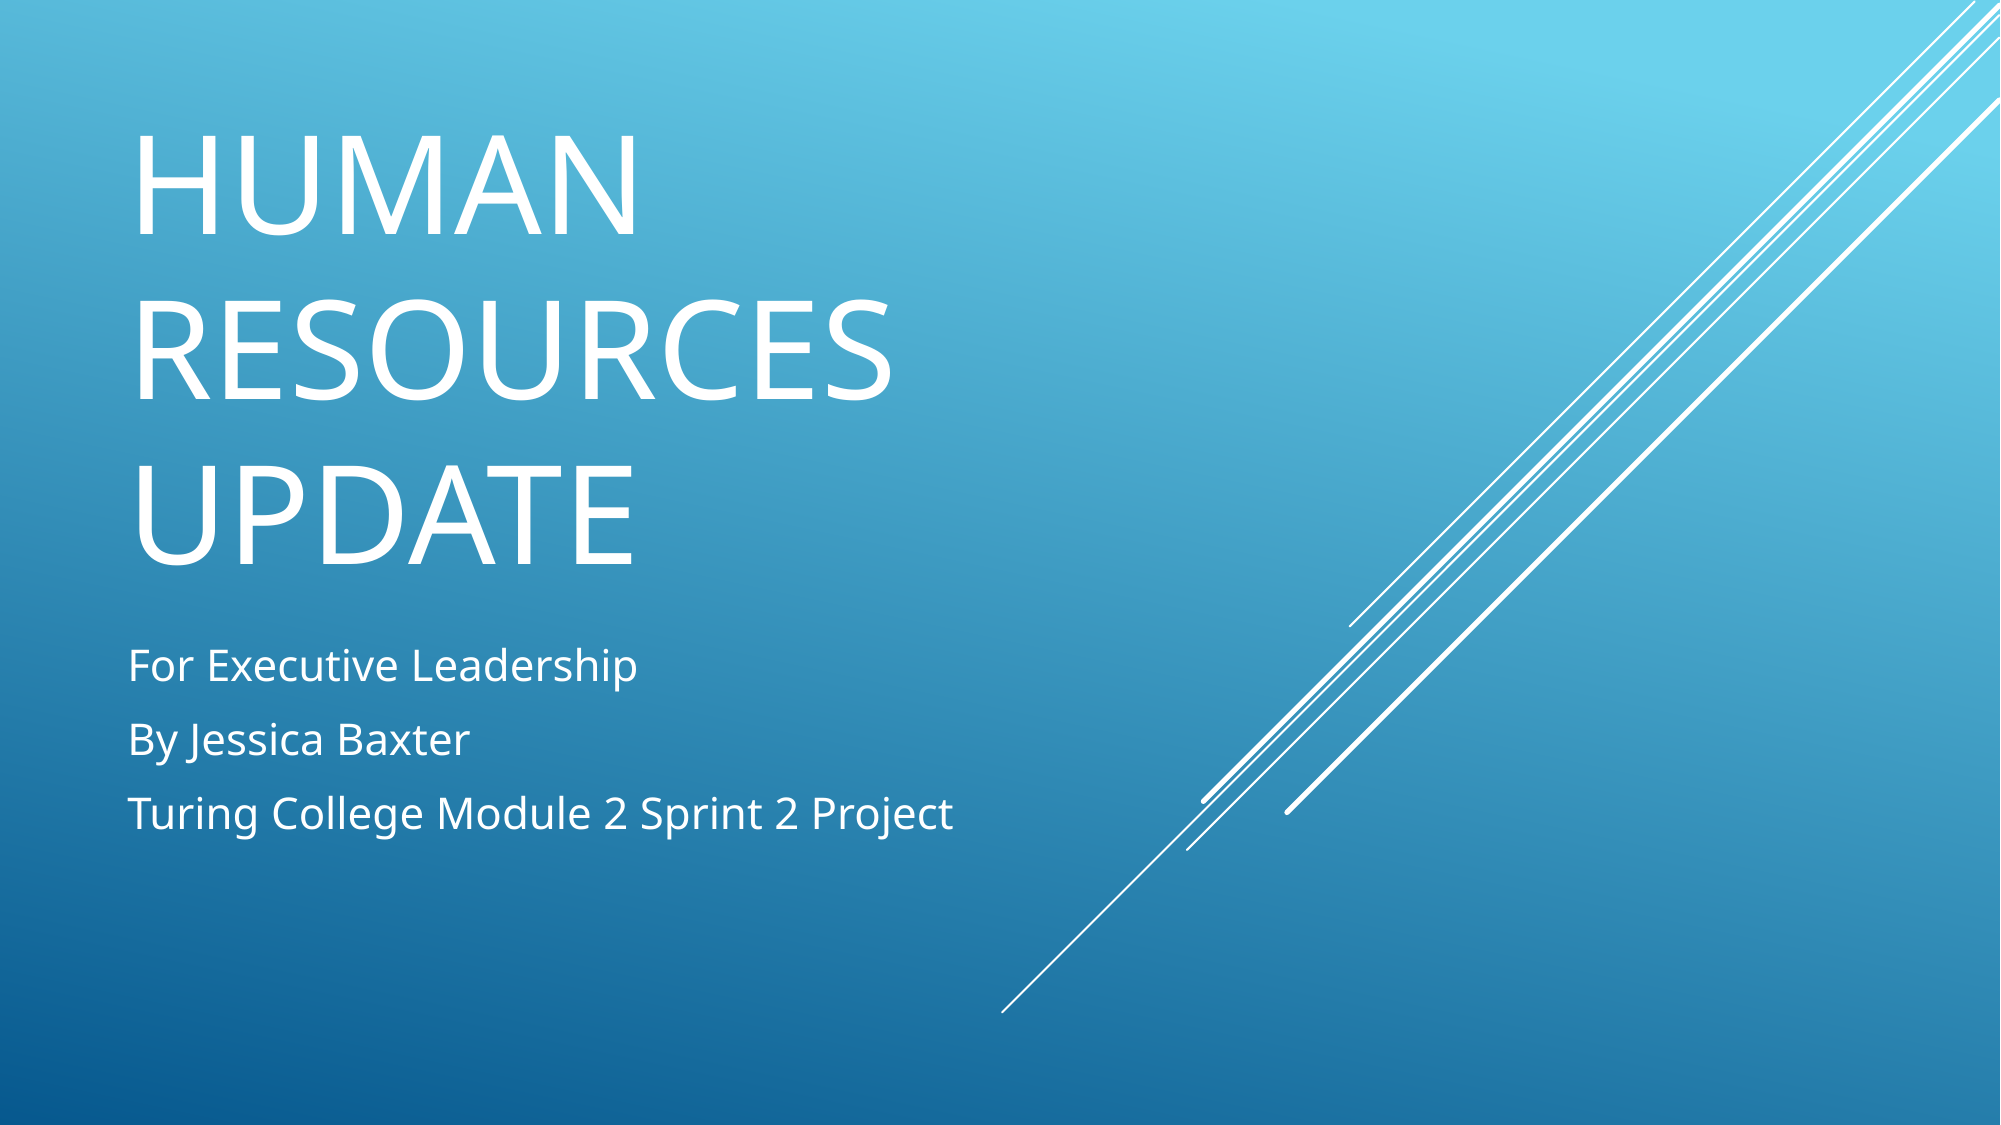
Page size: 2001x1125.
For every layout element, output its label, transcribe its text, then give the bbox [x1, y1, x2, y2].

title Human Resources Update [112, 112, 1425, 600]
subtitle For Executive Leadership By Jessica Baxter Turing College Module 2 Sprint 2 Project [112, 630, 1163, 950]
